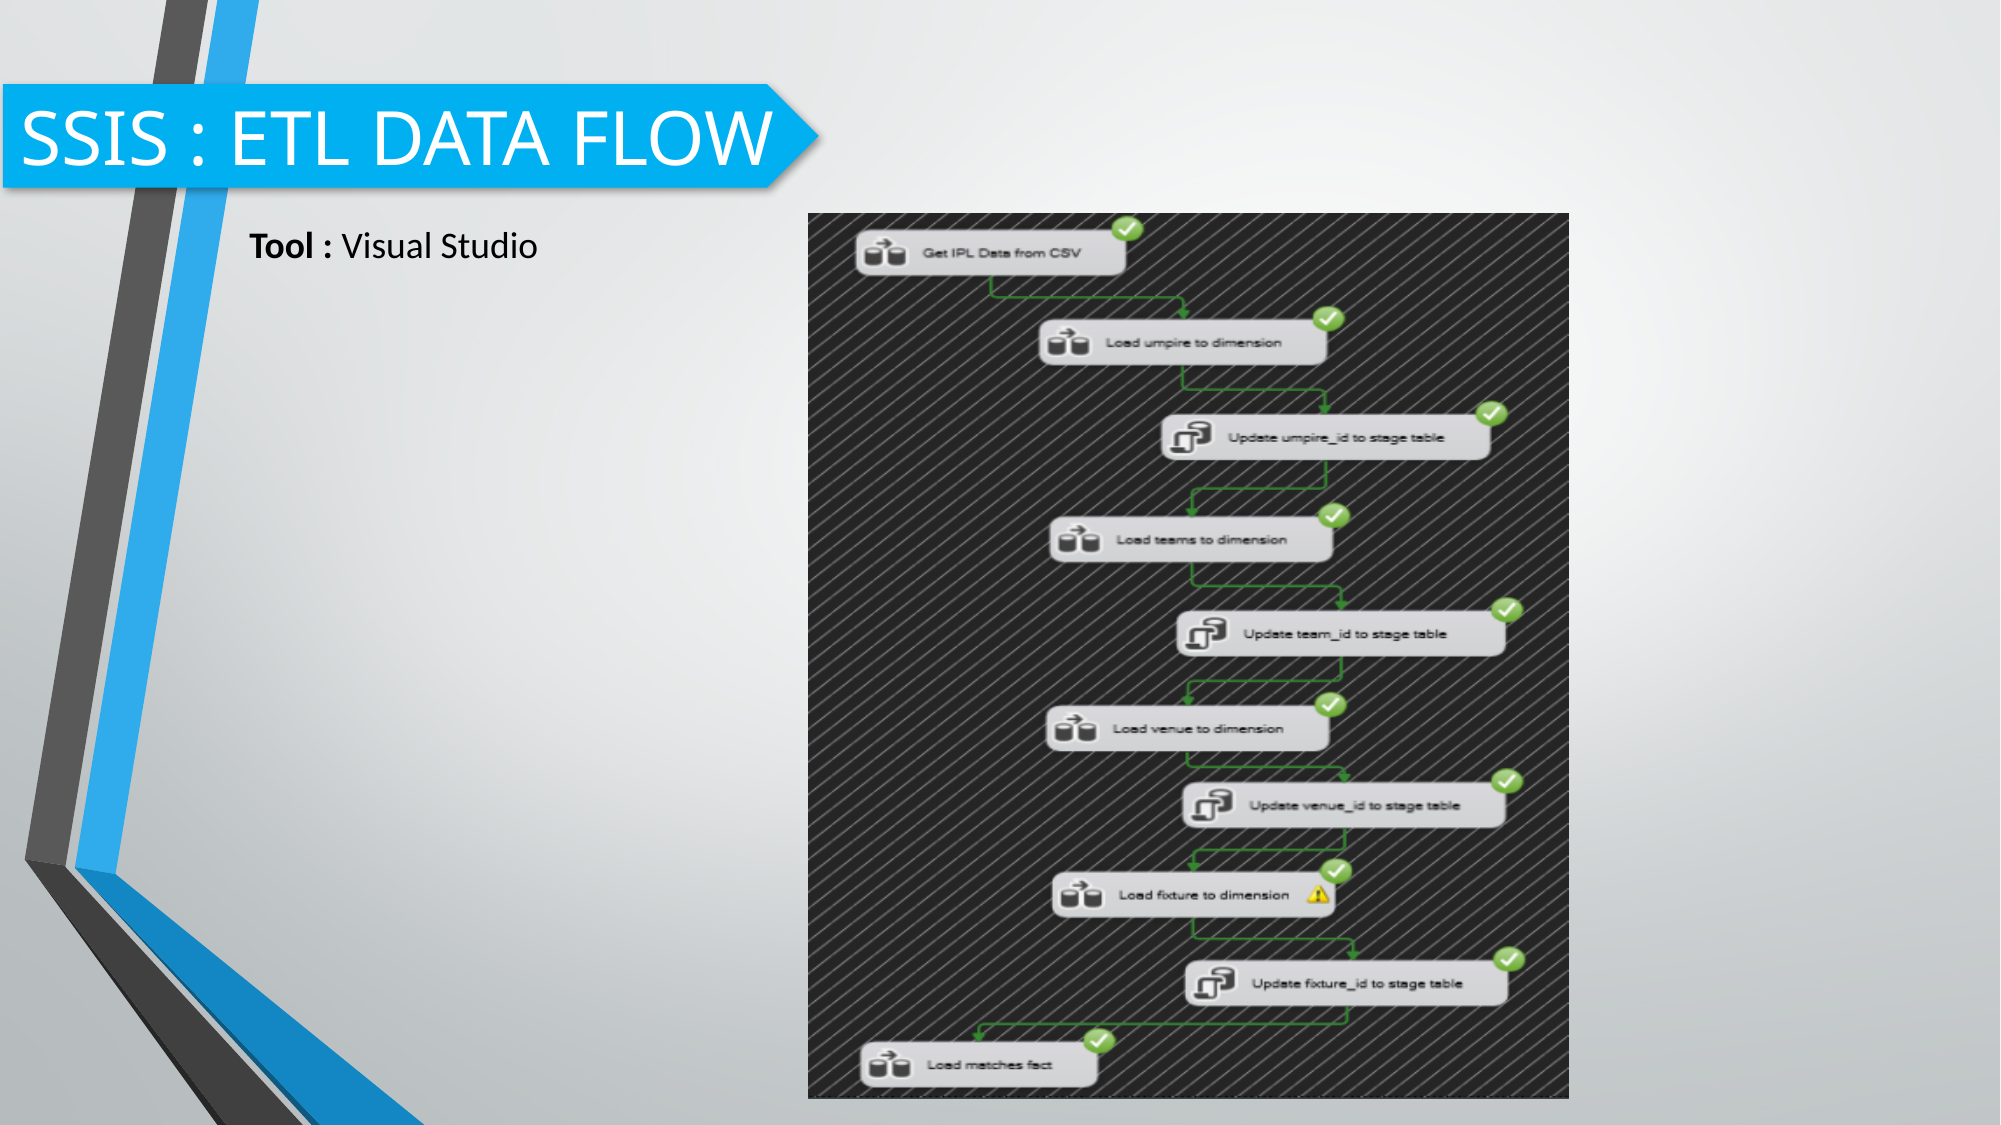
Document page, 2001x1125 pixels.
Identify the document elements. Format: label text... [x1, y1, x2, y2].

text_box SSIS : ETL DATA FLOW [1, 82, 820, 190]
picture [807, 213, 1570, 1099]
text_box Tool : Visual Studio [234, 213, 705, 274]
